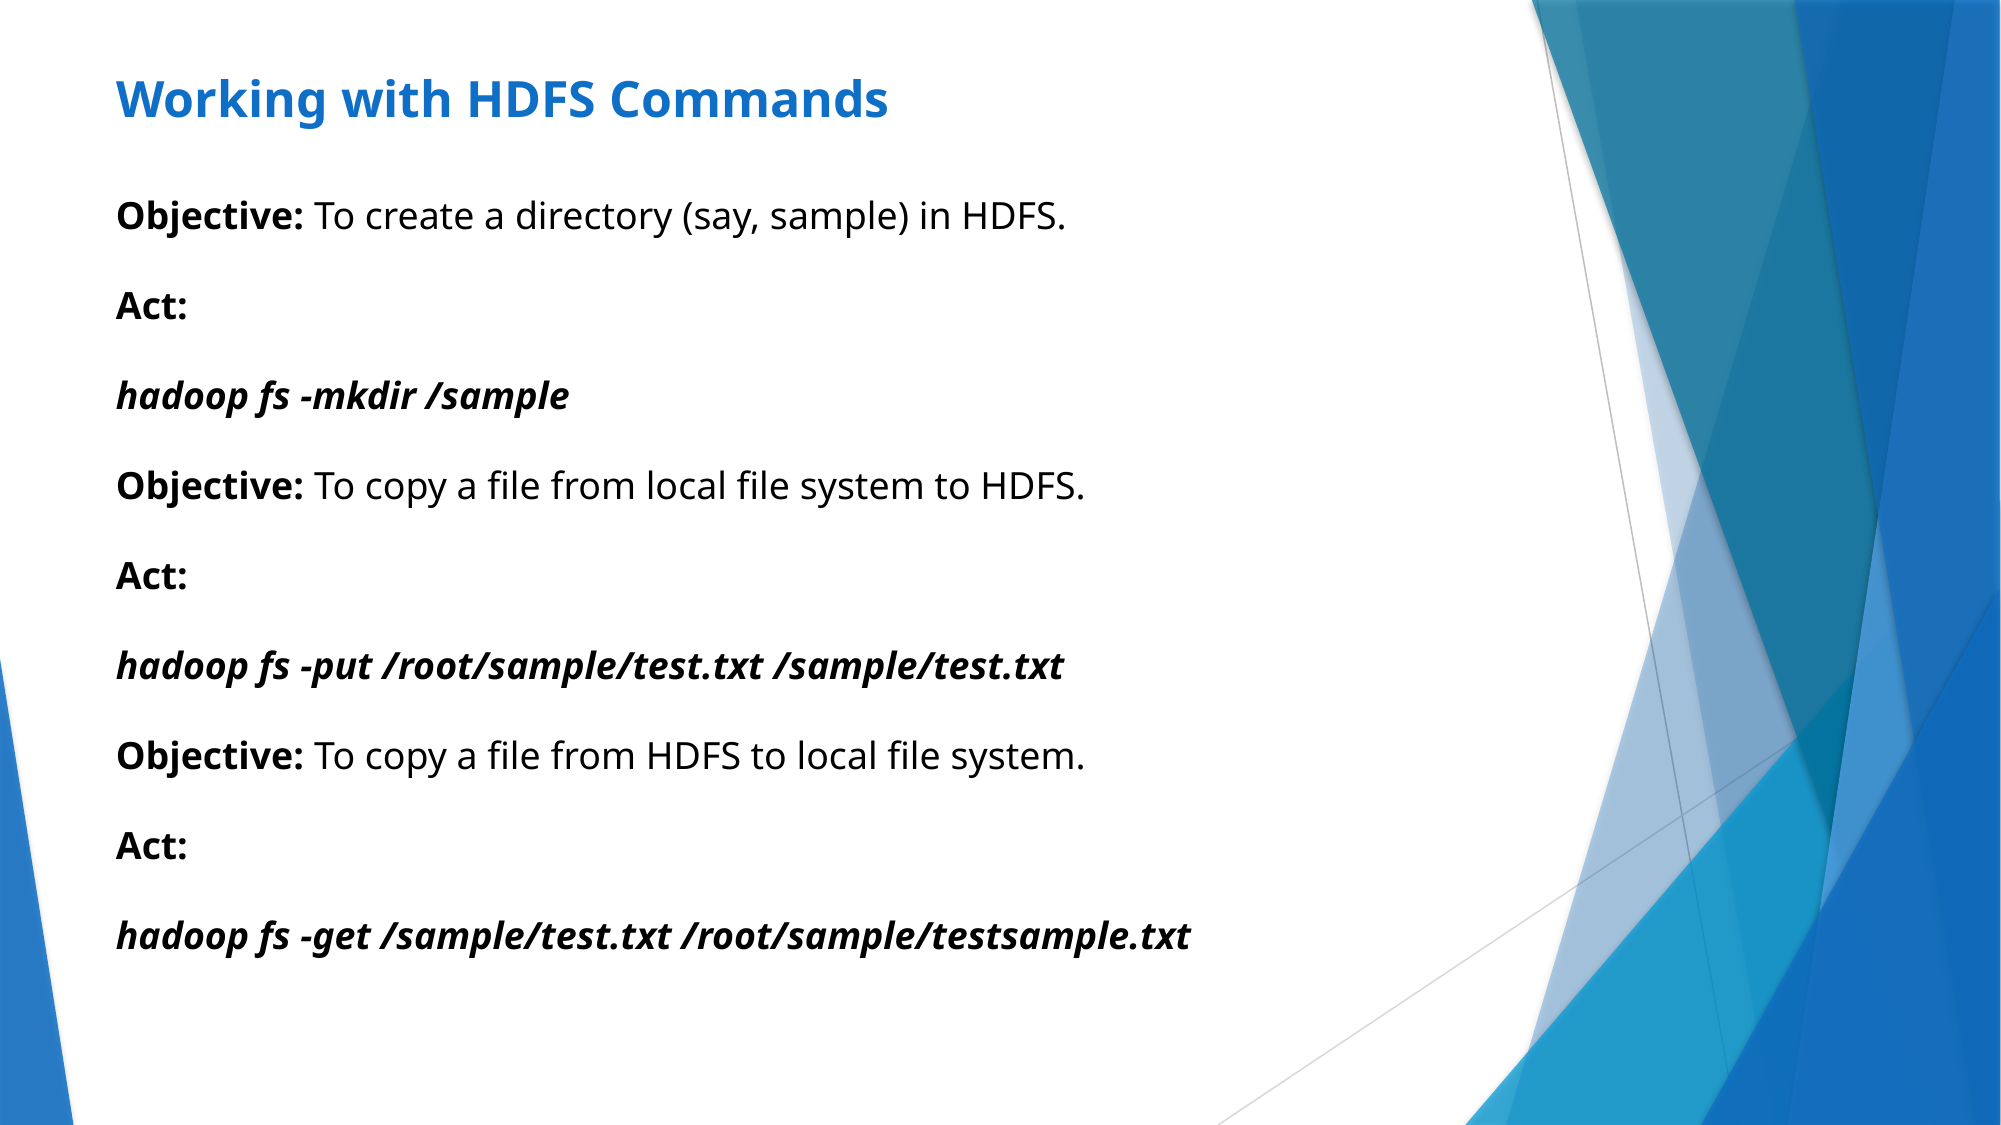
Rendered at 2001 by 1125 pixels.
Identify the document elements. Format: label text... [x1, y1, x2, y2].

text_box Objective: To create a directory (say, sample) in HDFS. Act: hadoop fs -mkdir /sample Objective: To copy a file from local file system to HDFS. Act: hadoop fs -put /root/sample/test.txt /sample/test.txt Objective: To copy a file from HDFS to local file system. Act: hadoop fs -get /sample/test.txt /root/sample/testsample.txt [101, 184, 1447, 965]
title Working with HDFS Commands [101, 59, 1470, 148]
text_box [1447, 350, 2000, 358]
